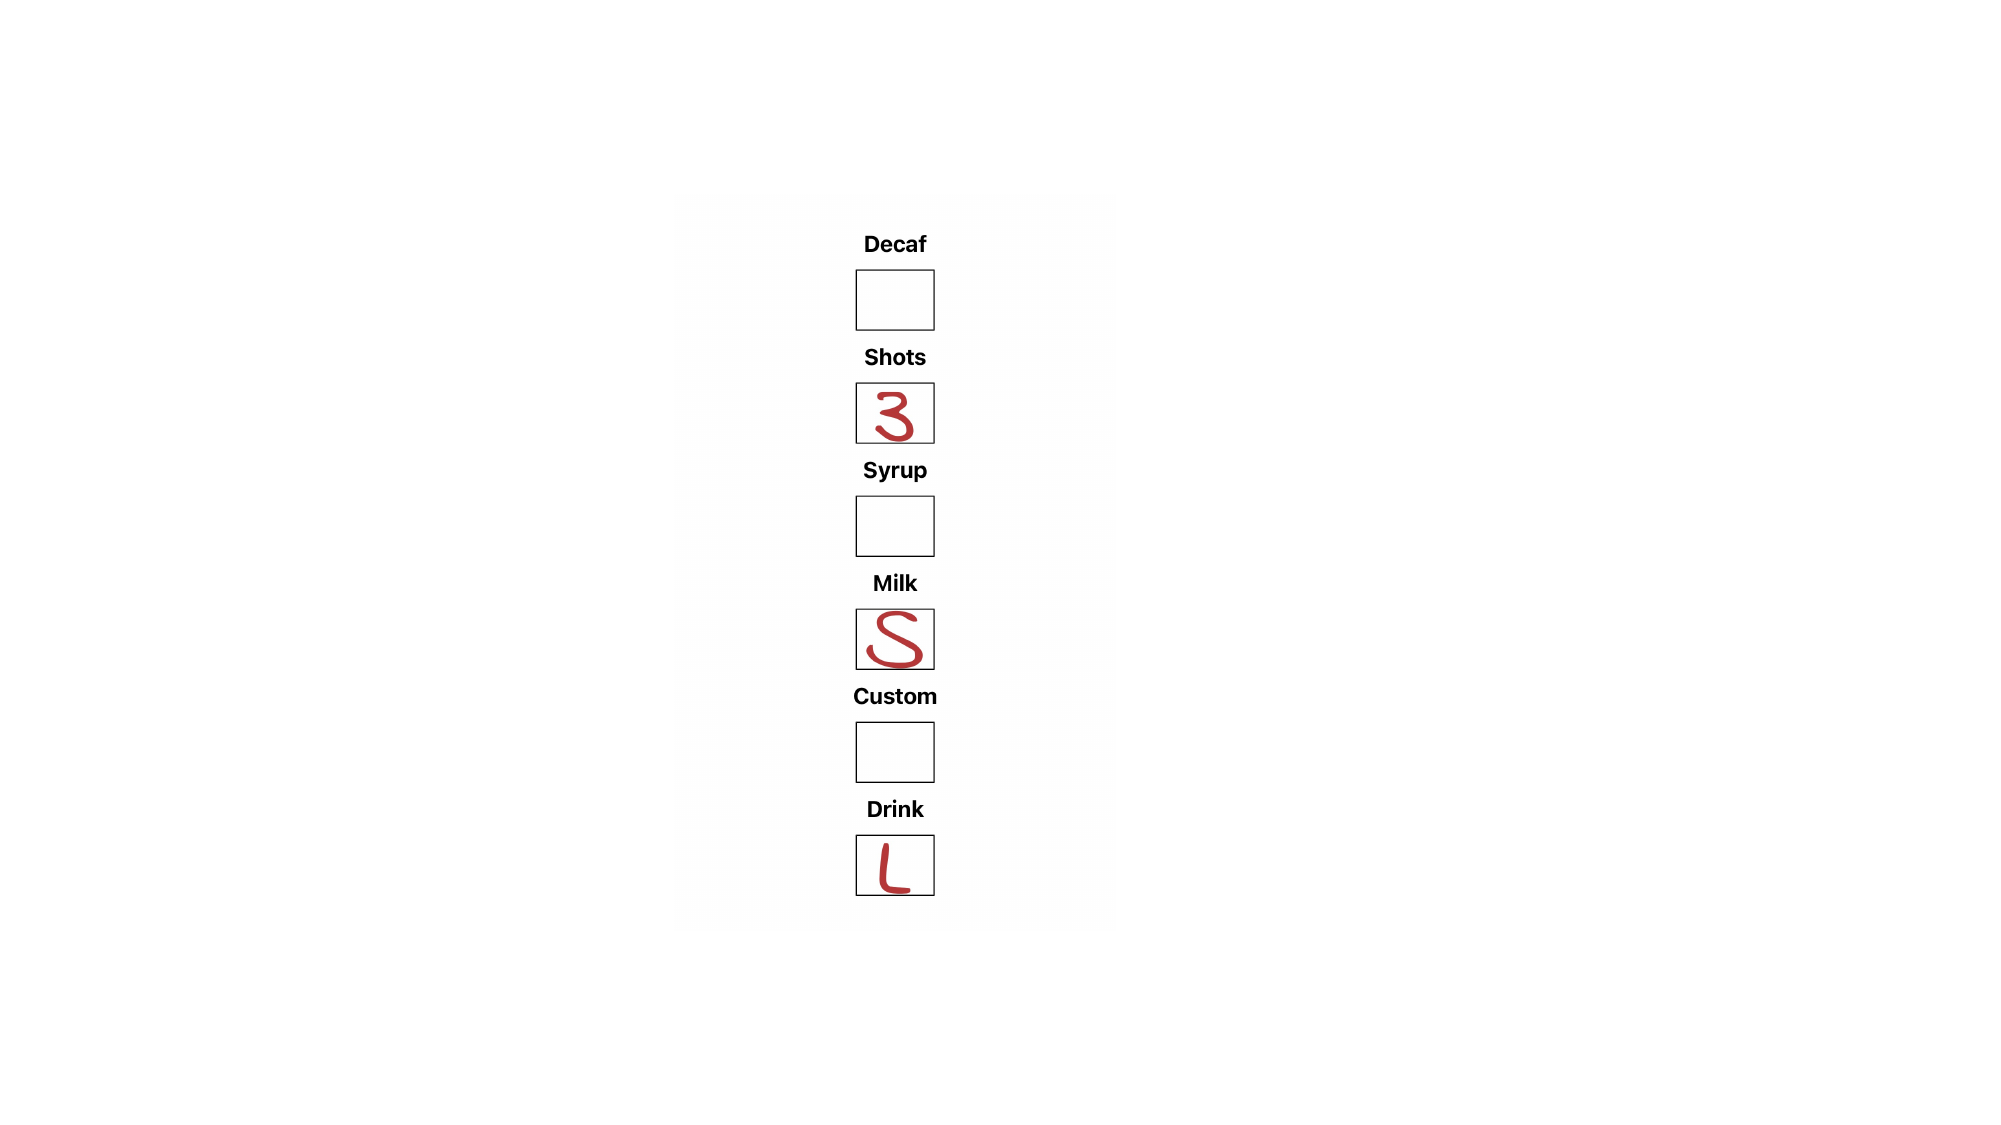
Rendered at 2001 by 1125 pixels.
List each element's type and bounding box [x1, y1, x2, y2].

picture [674, 194, 1116, 931]
